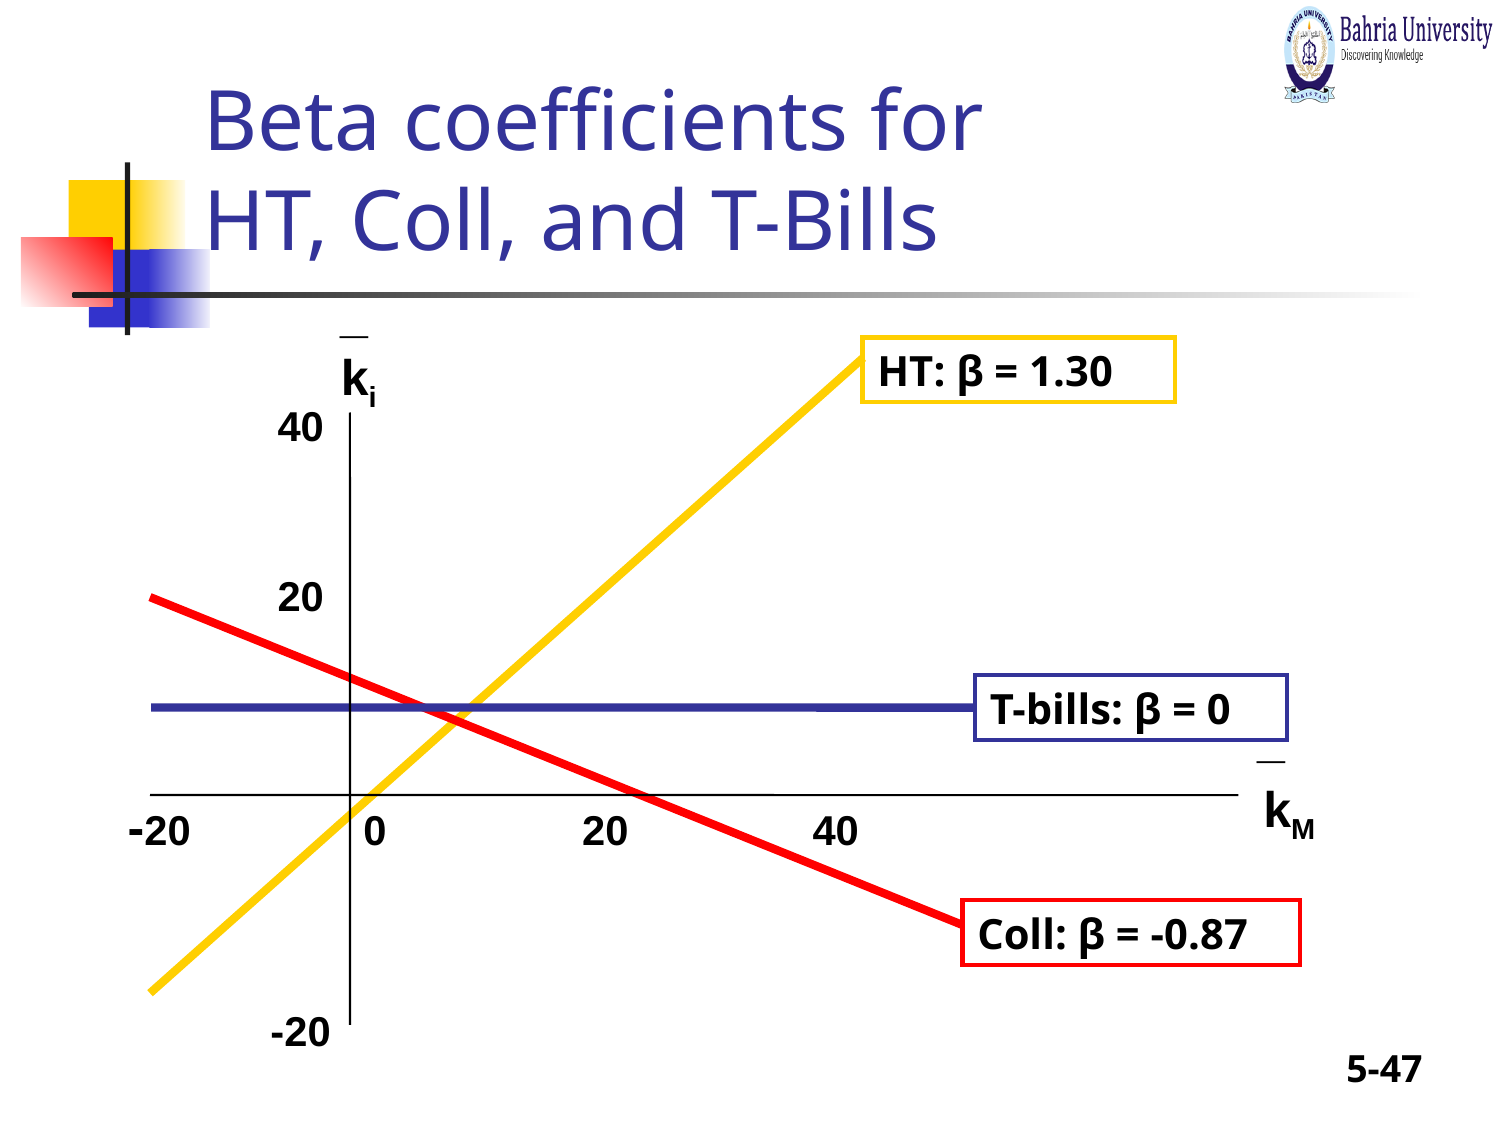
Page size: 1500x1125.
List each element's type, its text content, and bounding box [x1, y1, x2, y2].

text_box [112, 274, 1430, 1055]
title Beta coefficients for HT, Coll, and T-Bills [188, 35, 1468, 275]
picture [1284, 6, 1500, 103]
